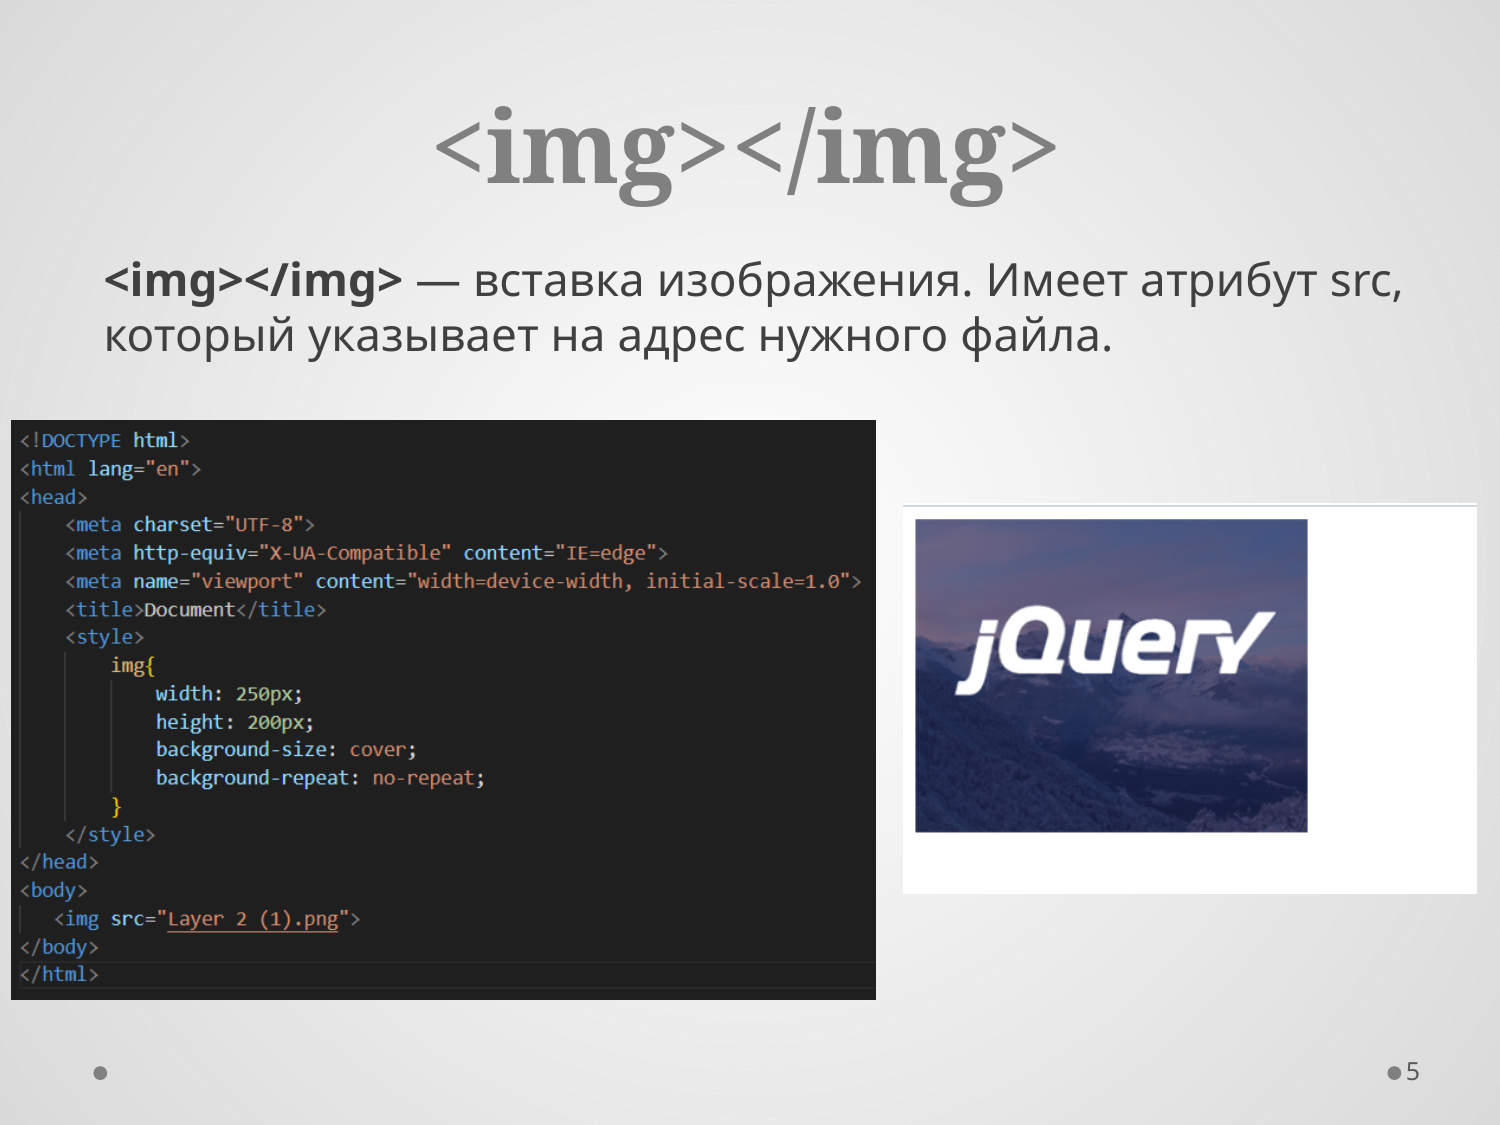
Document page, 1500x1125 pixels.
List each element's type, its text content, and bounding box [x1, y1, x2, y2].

list <img></img> — вставка изображения. Имеет атрибут src, который указывает на адрес нужного файла. [88, 243, 1459, 1024]
title <img></img> [159, 30, 1335, 211]
picture [903, 503, 1477, 895]
picture [11, 420, 876, 1000]
slide_number 5 [1401, 1042, 1494, 1103]
